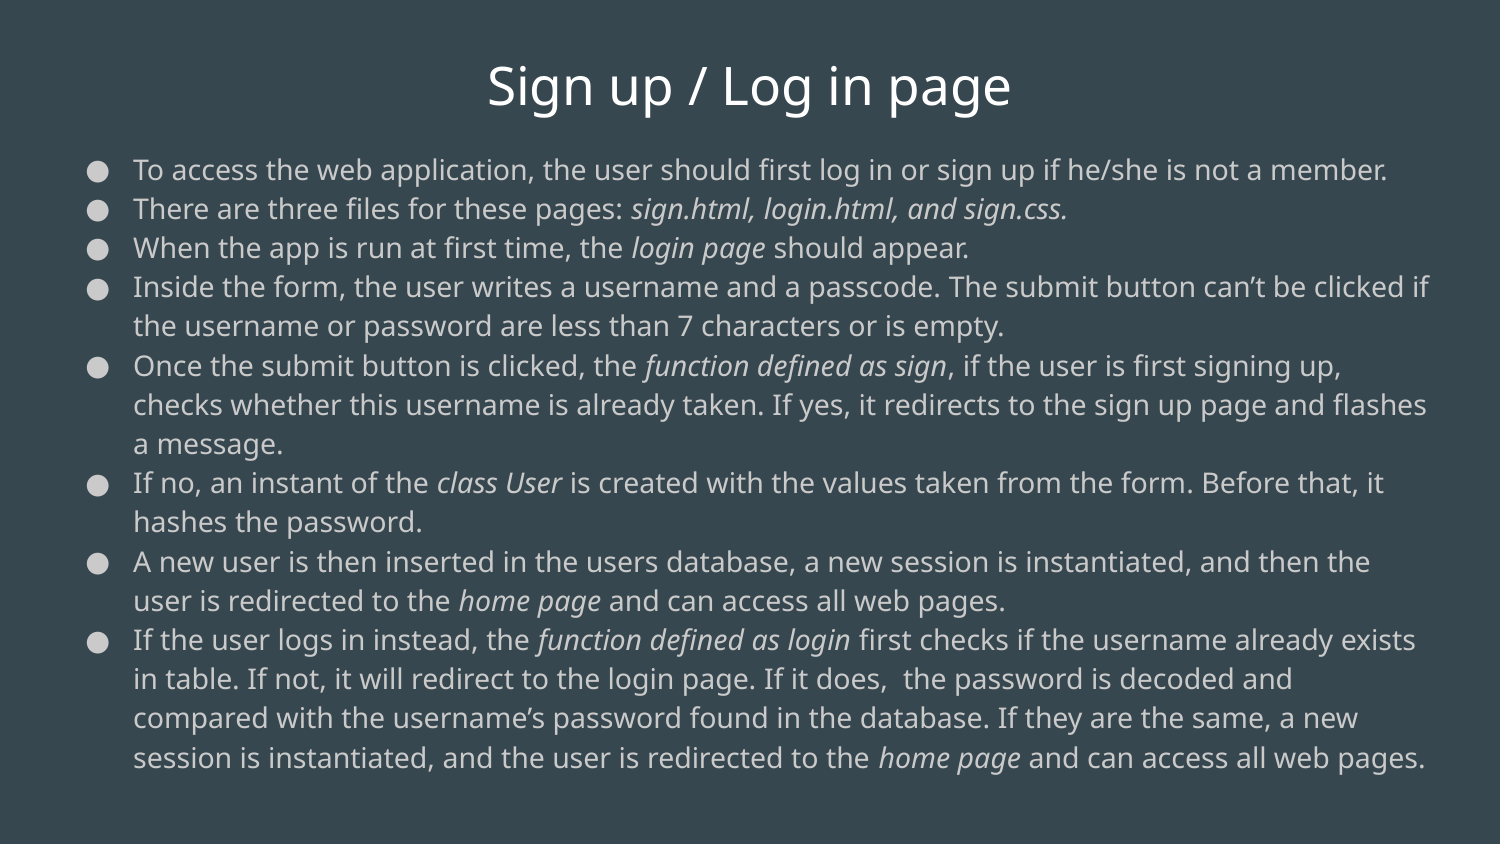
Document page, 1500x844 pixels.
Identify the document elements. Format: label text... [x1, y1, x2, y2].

list To access the web application, the user should first log in or sign up if he/she is not a member. There are three files for these pages: sign.html, login.html, and sign.css. When the app is run at first time, the login page should appear. Inside the form, the user writes a username and a passcode. The submit button can’t be clicked if the username or password are less than 7 characters or is empty. Once the submit button is clicked, the function defined as sign, if the user is first signing up, checks whether this username is already taken. If yes, it redirects to the sign up page and flashes a message. If no, an instant of the class User is created with the values taken from the form. Before that, it hashes the password. A new user is then inserted in the users database, a new session is instantiated, and then the user is redirected to the home page and can access all web pages. If the user logs in instead, the function defined as login first checks if the username already exists in table. If not, it will redirect to the login page. If it does, the password is decoded and compared with the username’s password found in the database. If they are the same, a new session is instantiated, and the user is redirected to the home page and can access all web pages. [51, 131, 1449, 832]
title Sign up / Log in page [51, 37, 1449, 131]
